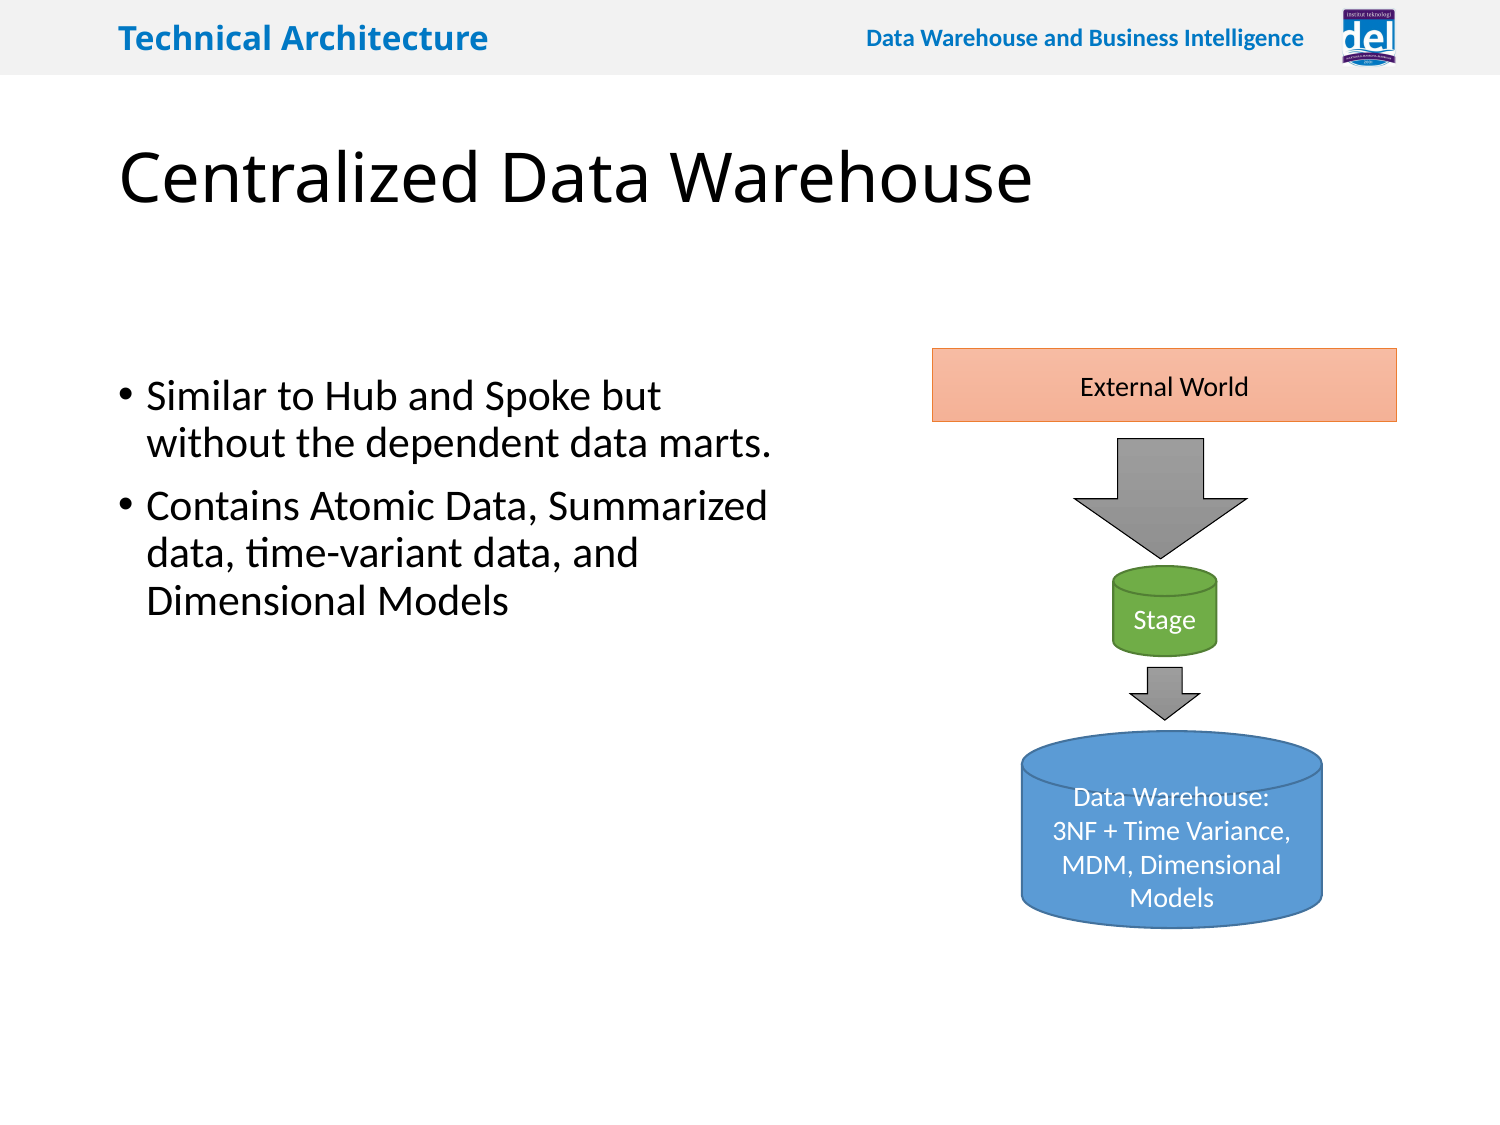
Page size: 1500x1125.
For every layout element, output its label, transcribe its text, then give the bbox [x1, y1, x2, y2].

text_box Data Warehouse: 3NF + Time Variance, MDM, Dimensional Models [1020, 730, 1323, 930]
title Centralized Data Warehouse [103, 82, 1397, 278]
text_box Stage [1112, 565, 1218, 658]
list Similar to Hub and Spoke but without the dependent data marts. Contains Atomic Data, Summarized data, time-variant data, and Dimensional Models [103, 365, 825, 901]
text_box [1128, 666, 1201, 721]
text_box [1072, 438, 1249, 560]
picture [1344, 10, 1394, 65]
text_box External World [932, 348, 1397, 422]
